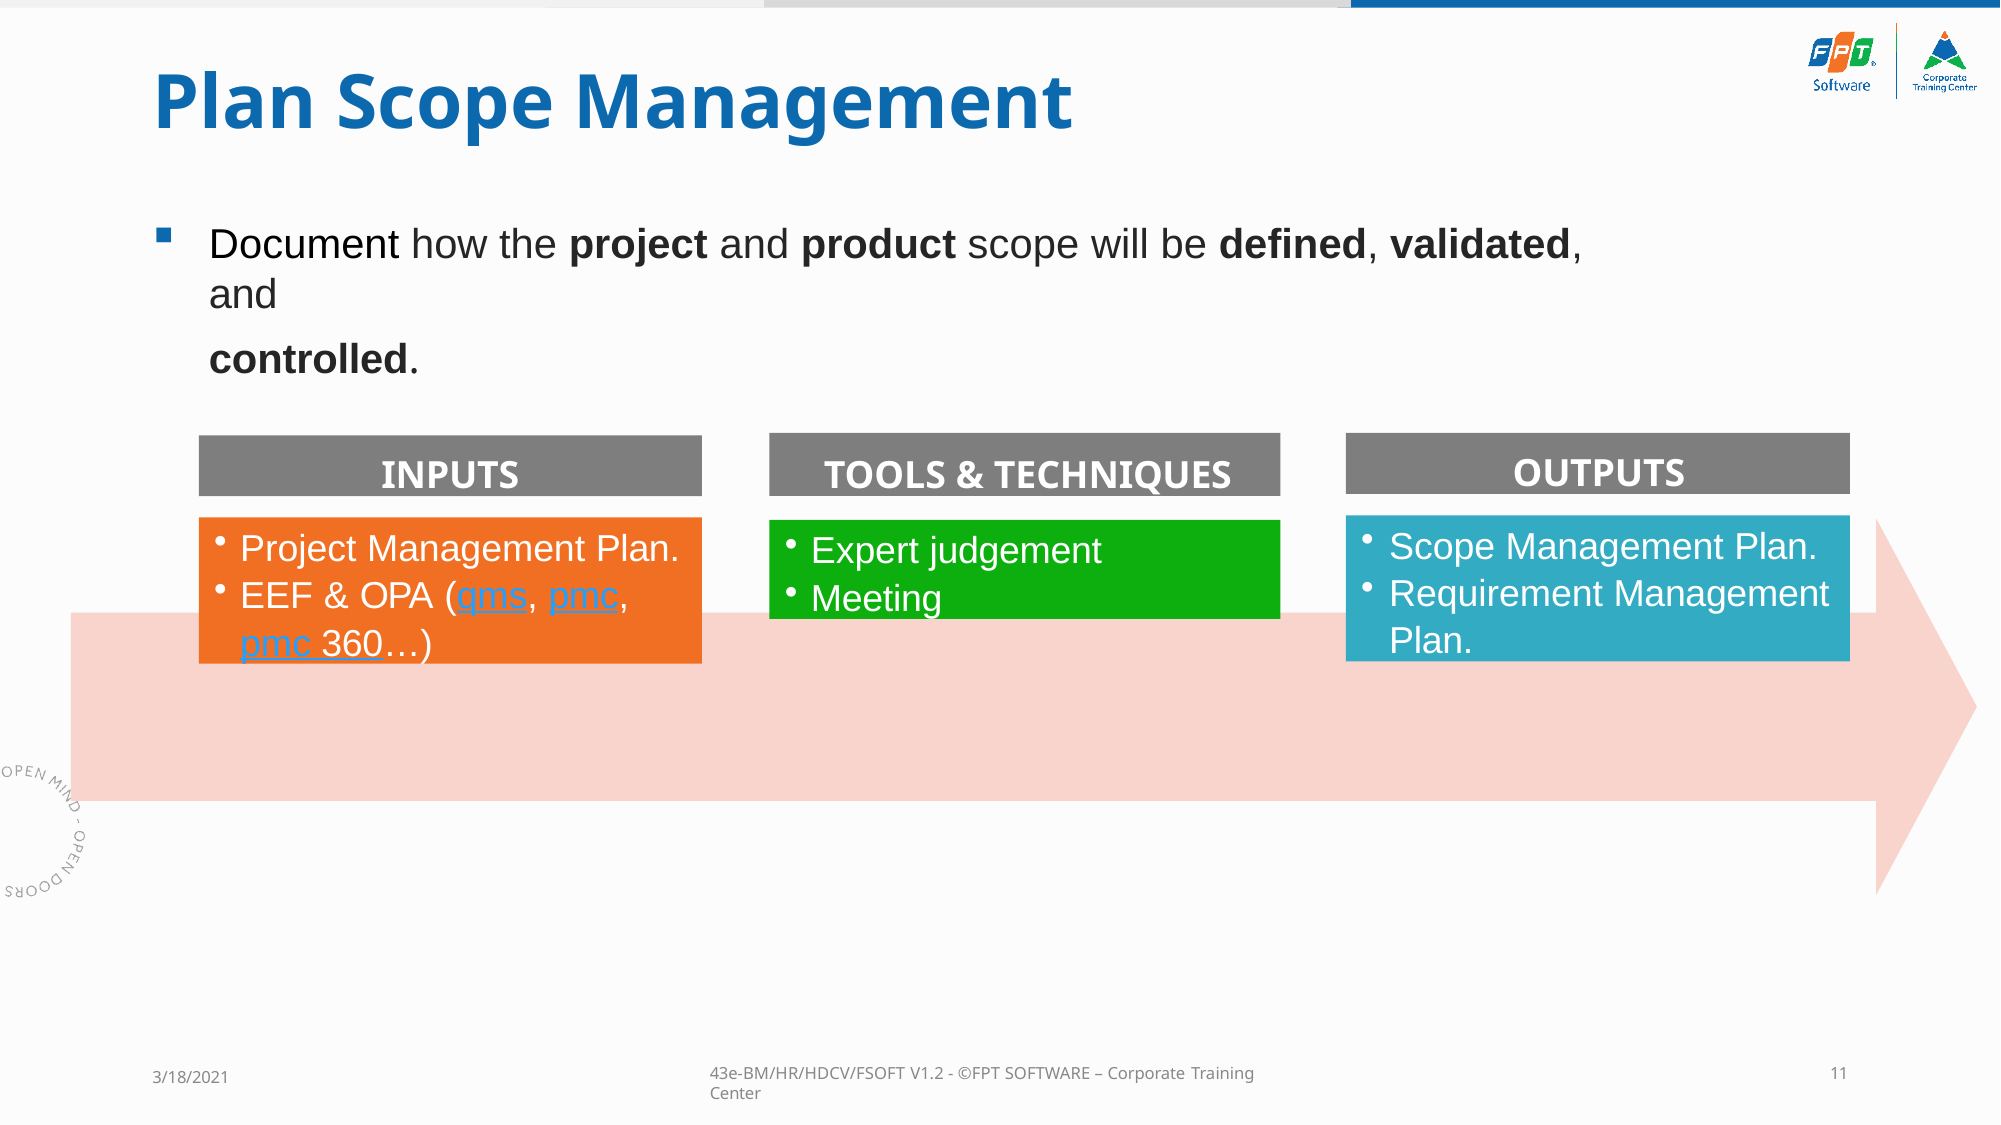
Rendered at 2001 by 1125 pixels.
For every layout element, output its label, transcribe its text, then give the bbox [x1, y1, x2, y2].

picture [0, 740, 110, 917]
text_box Document how the project and product scope will be defined, validated, and controlled. [150, 199, 1663, 382]
slide_number 43e-BM/HR/HDCV/FSOFT V1.2 - ©FPT SOFTWARE – Corporate Training Center [675, 1059, 1306, 1125]
title Plan Scope Management [150, 51, 1217, 199]
text_box TOOLS & TECHNIQUES [769, 432, 1281, 496]
text_box Expert judgement Meeting [769, 519, 1281, 619]
text_box Project Management Plan. EEF & OPA (qms, pmc, pmc 360…) [198, 517, 702, 664]
text_box [70, 518, 1977, 895]
footer 3/18/2021 [150, 1063, 231, 1125]
slide_number 11 [1823, 1059, 1857, 1125]
text_box Scope Management Plan. Requirement Management Plan. [1345, 515, 1850, 662]
picture [1808, 23, 1977, 99]
text_box INPUTS [198, 435, 702, 497]
text_box OUTPUTS [1345, 432, 1850, 494]
